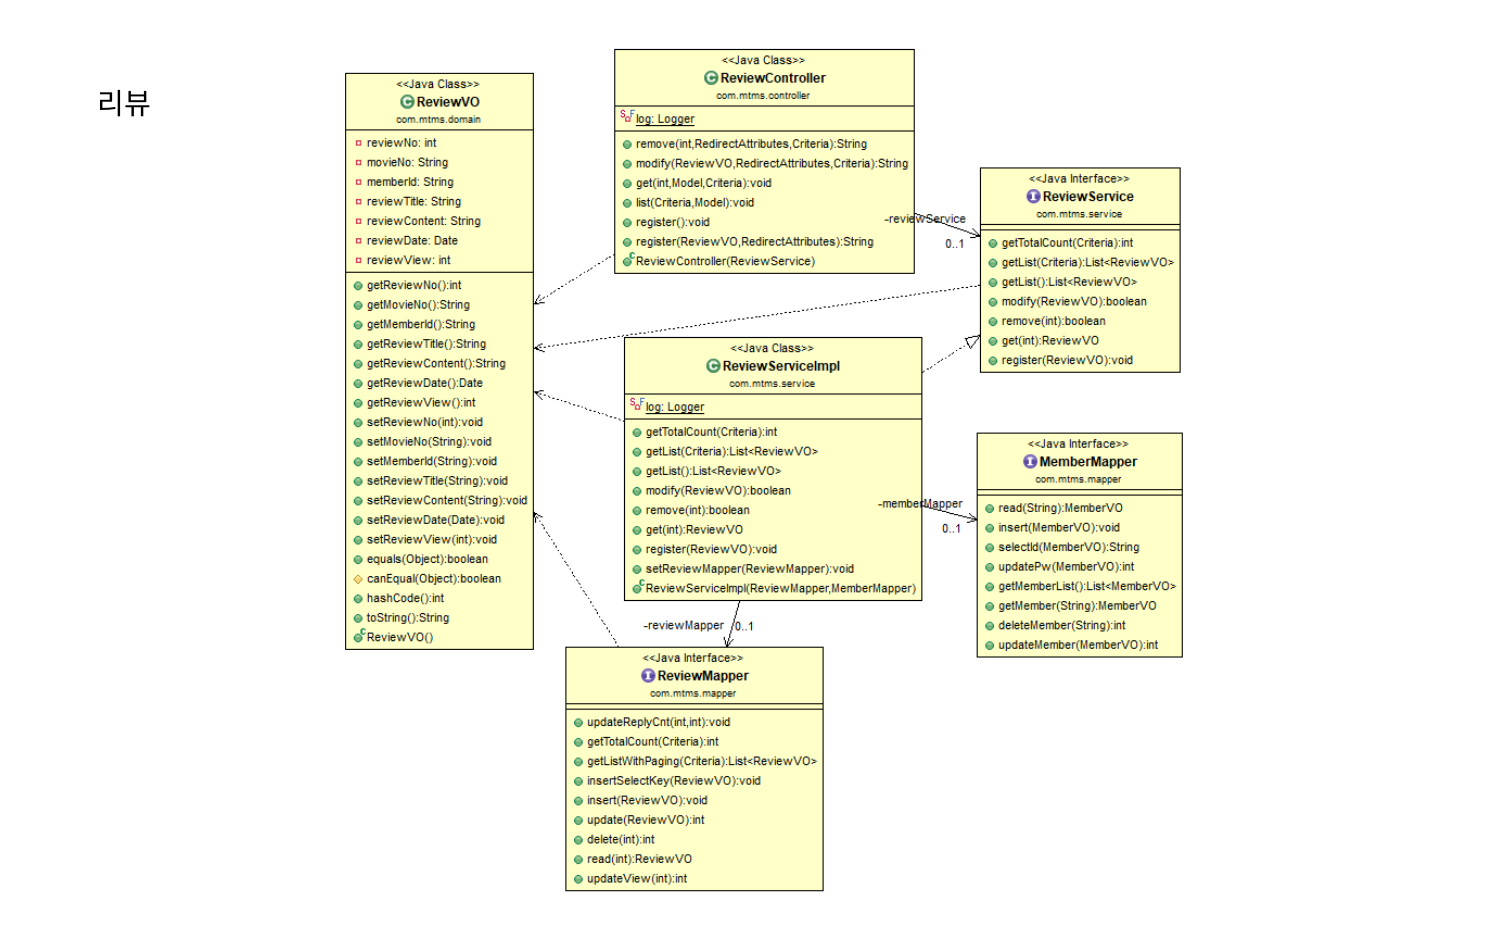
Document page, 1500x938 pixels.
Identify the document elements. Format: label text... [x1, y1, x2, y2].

picture [330, 24, 1198, 913]
text_box 리뷰 [82, 78, 173, 129]
